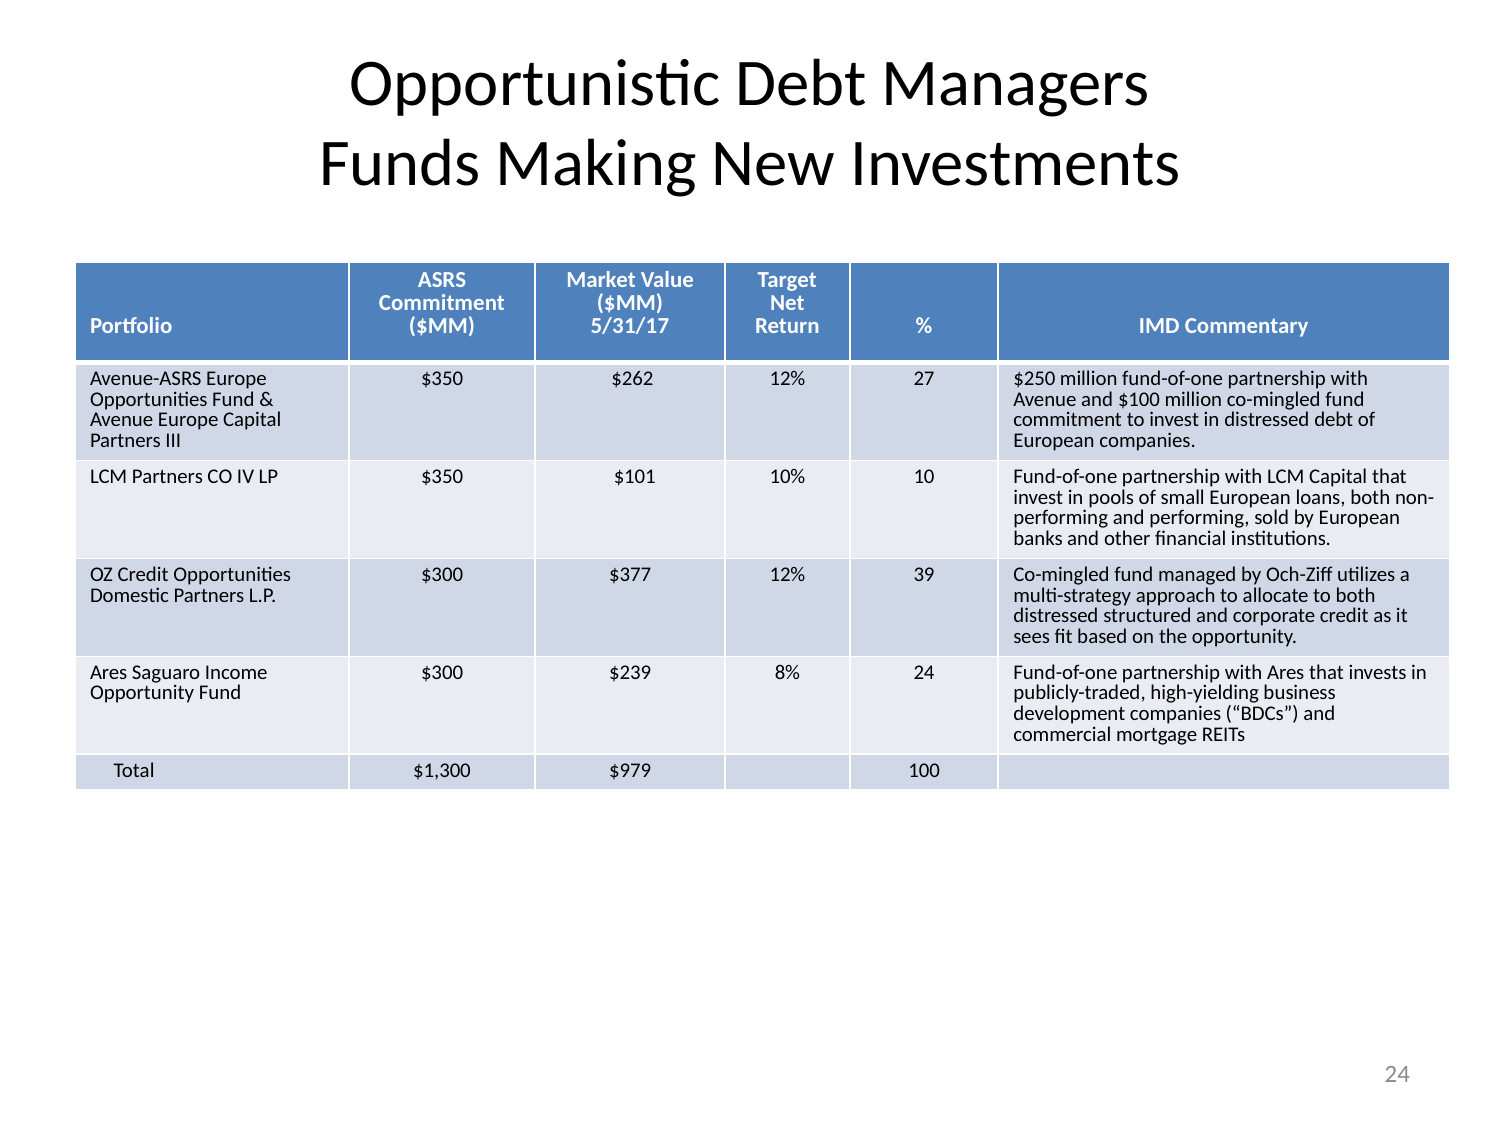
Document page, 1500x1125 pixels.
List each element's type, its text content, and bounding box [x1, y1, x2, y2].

table_cell 10 [851, 461, 997, 558]
table_cell Ares Saguaro Income Opportunity Fund [76, 657, 348, 753]
table_cell $377 [536, 559, 724, 656]
table_cell Total [76, 755, 348, 789]
table_cell $350 [350, 365, 534, 460]
table_cell $300 [350, 657, 534, 753]
table_cell $350 [350, 461, 534, 558]
table_cell $101 [536, 461, 724, 558]
table_cell [999, 755, 1449, 789]
table_cell 39 [851, 559, 997, 656]
table_cell Co-mingled fund managed by Och-Ziff utilizes a multi-strategy approach to allocate to both distressed structured and corporate credit as it sees fit based on the opportunity. [999, 559, 1449, 656]
table_header % [851, 263, 997, 360]
table_cell $250 million fund-of-one partnership with Avenue and $100 million co-mingled fund commitment to invest in distressed debt of European companies. [999, 365, 1449, 460]
table_cell 12% [726, 559, 849, 656]
table_header Market Value ($MM) 5/31/17 [536, 263, 724, 360]
table_cell $262 [536, 365, 724, 460]
table_cell [726, 755, 849, 789]
title Opportunistic Debt Managers Funds Making New Investments [75, 62, 1425, 175]
table_cell $1,300 [350, 755, 534, 789]
table_header ASRS Commitment ($MM) [350, 263, 534, 360]
table_cell OZ Credit Opportunities Domestic Partners L.P. [76, 559, 348, 656]
table_cell $979 [536, 755, 724, 789]
table_cell Fund-of-one partnership with LCM Capital that invest in pools of small European loans, both non-performing and performing, sold by European banks and other financial institutions. [999, 461, 1449, 558]
table_cell 12% [726, 365, 849, 460]
table_header Target Net Return [726, 263, 849, 360]
table_cell 27 [851, 365, 997, 460]
slide_number 24 [1074, 1042, 1425, 1103]
table_cell Avenue-ASRS Europe Opportunities Fund & Avenue Europe Capital Partners III [76, 365, 348, 460]
table_cell $300 [350, 559, 534, 656]
table_cell LCM Partners CO IV LP [76, 461, 348, 558]
table_header Portfolio [76, 263, 348, 360]
table_cell 10% [726, 461, 849, 558]
table_header IMD Commentary [999, 263, 1449, 360]
table_cell $239 [536, 657, 724, 753]
table_cell Fund-of-one partnership with Ares that invests in publicly-traded, high-yielding business development companies (“BDCs”) and commercial mortgage REITs [999, 657, 1449, 753]
table_cell 8% [726, 657, 849, 753]
table_cell 24 [851, 657, 997, 753]
table_cell 100 [851, 755, 997, 789]
